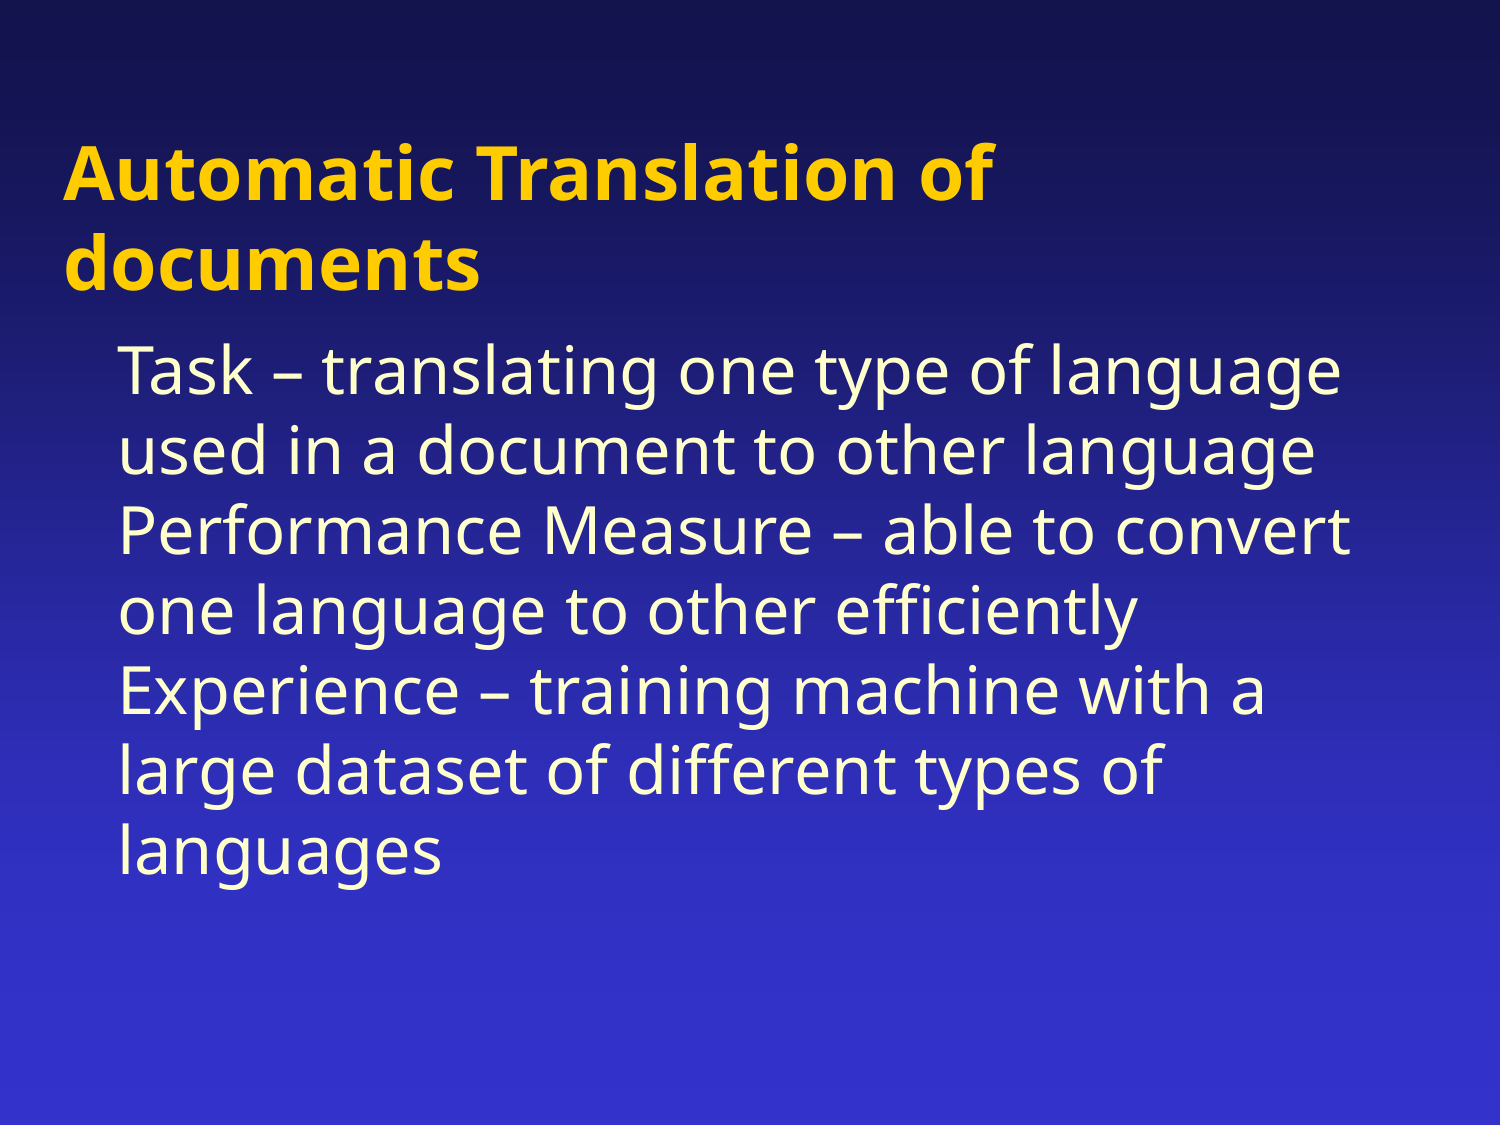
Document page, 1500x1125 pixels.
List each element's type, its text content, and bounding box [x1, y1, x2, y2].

list Task – translating one type of language used in a document to other language Performance Measure – able to convert one language to other efficiently Experience – training machine with a large dataset of different types of languages [117, 328, 1381, 894]
title Automatic Translation of documents [63, 125, 1184, 399]
picture [0, 0, 1500, 1125]
